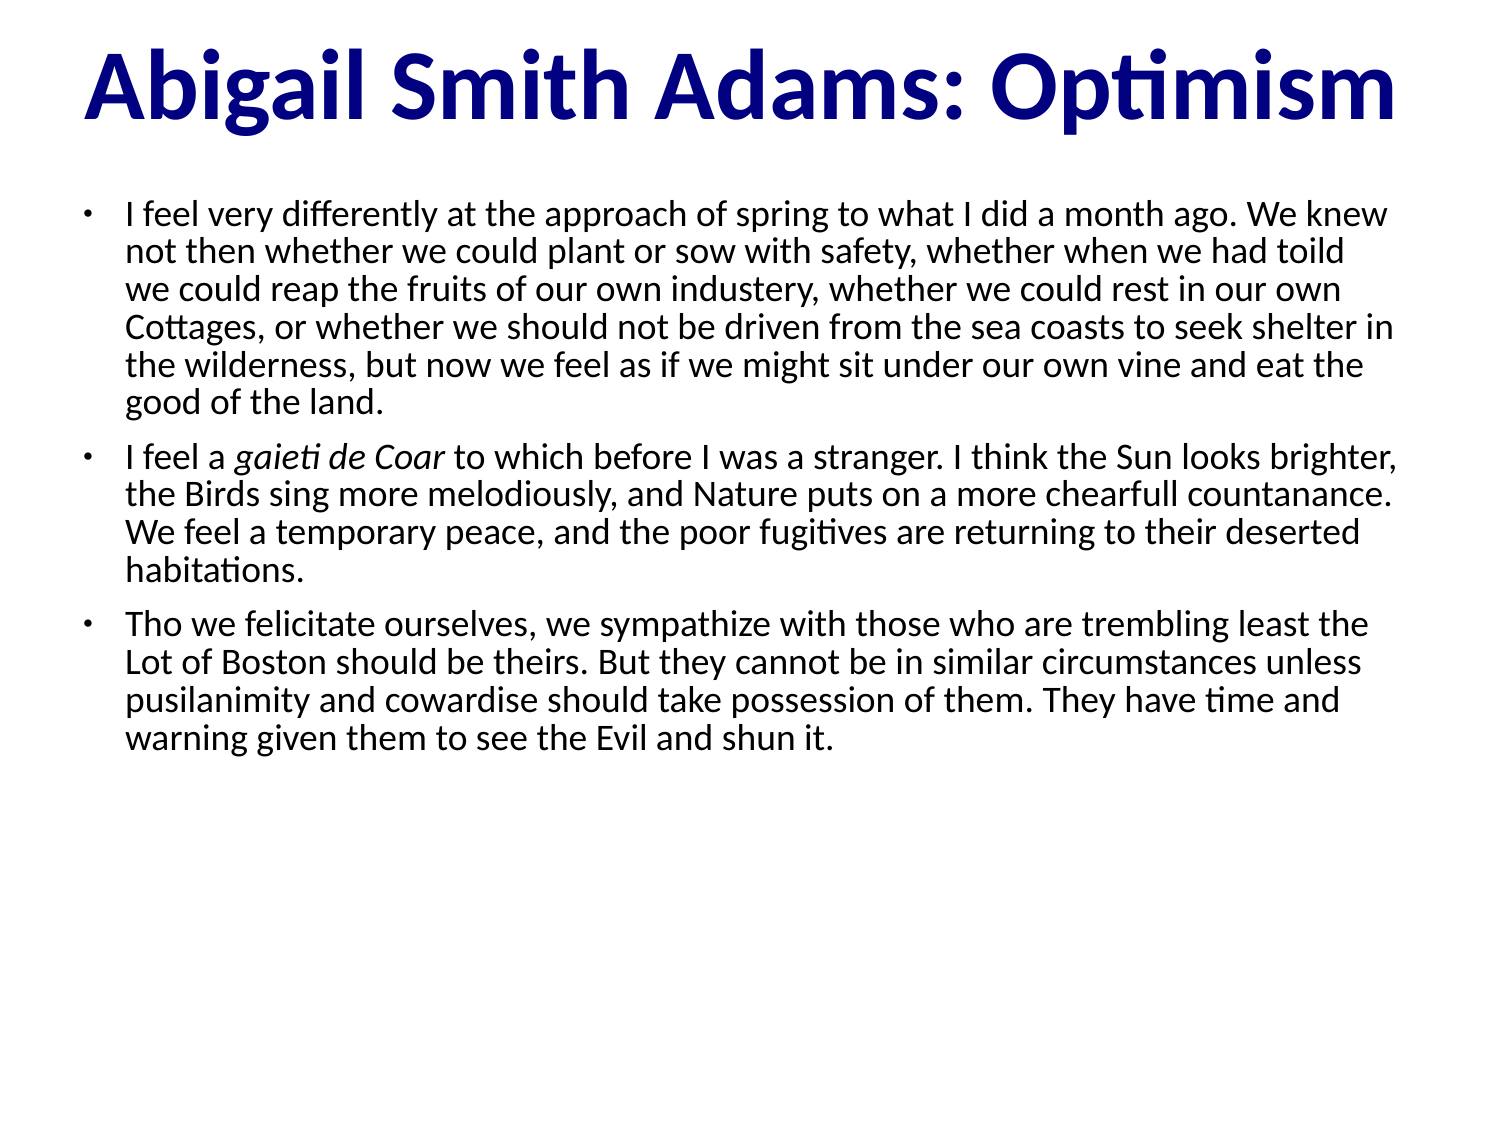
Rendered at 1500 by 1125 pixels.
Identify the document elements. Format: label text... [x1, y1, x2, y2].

title Abigail Smith Adams: Optimism [74, 0, 1409, 191]
text_box I feel very differently at the approach of spring to what I did a month ago. We knew not then whether we could plant or sow with safety, whether when we had toild we could reap the fruits of our own industery, whether we could rest in our own Cottages, or whether we should not be driven from the sea coasts to seek shelter in the wilderness, but now we feel as if we might sit under our own vine and eat the good of the land. I feel a gaieti de Coar to which before I was a stranger. I think the Sun looks brighter, the Birds sing more melodiously, and Nature puts on a more chearfull countanance. We feel a temporary peace, and the poor fugitives are returning to their deserted habitations. Tho we felicitate ourselves, we sympathize with those who are trembling least the Lot of Boston should be theirs. But they cannot be in similar circumstances unless pusilanimity and cowardise should take possession of them. They have time and warning given them to see the Evil and shun it. [75, 189, 1409, 1028]
